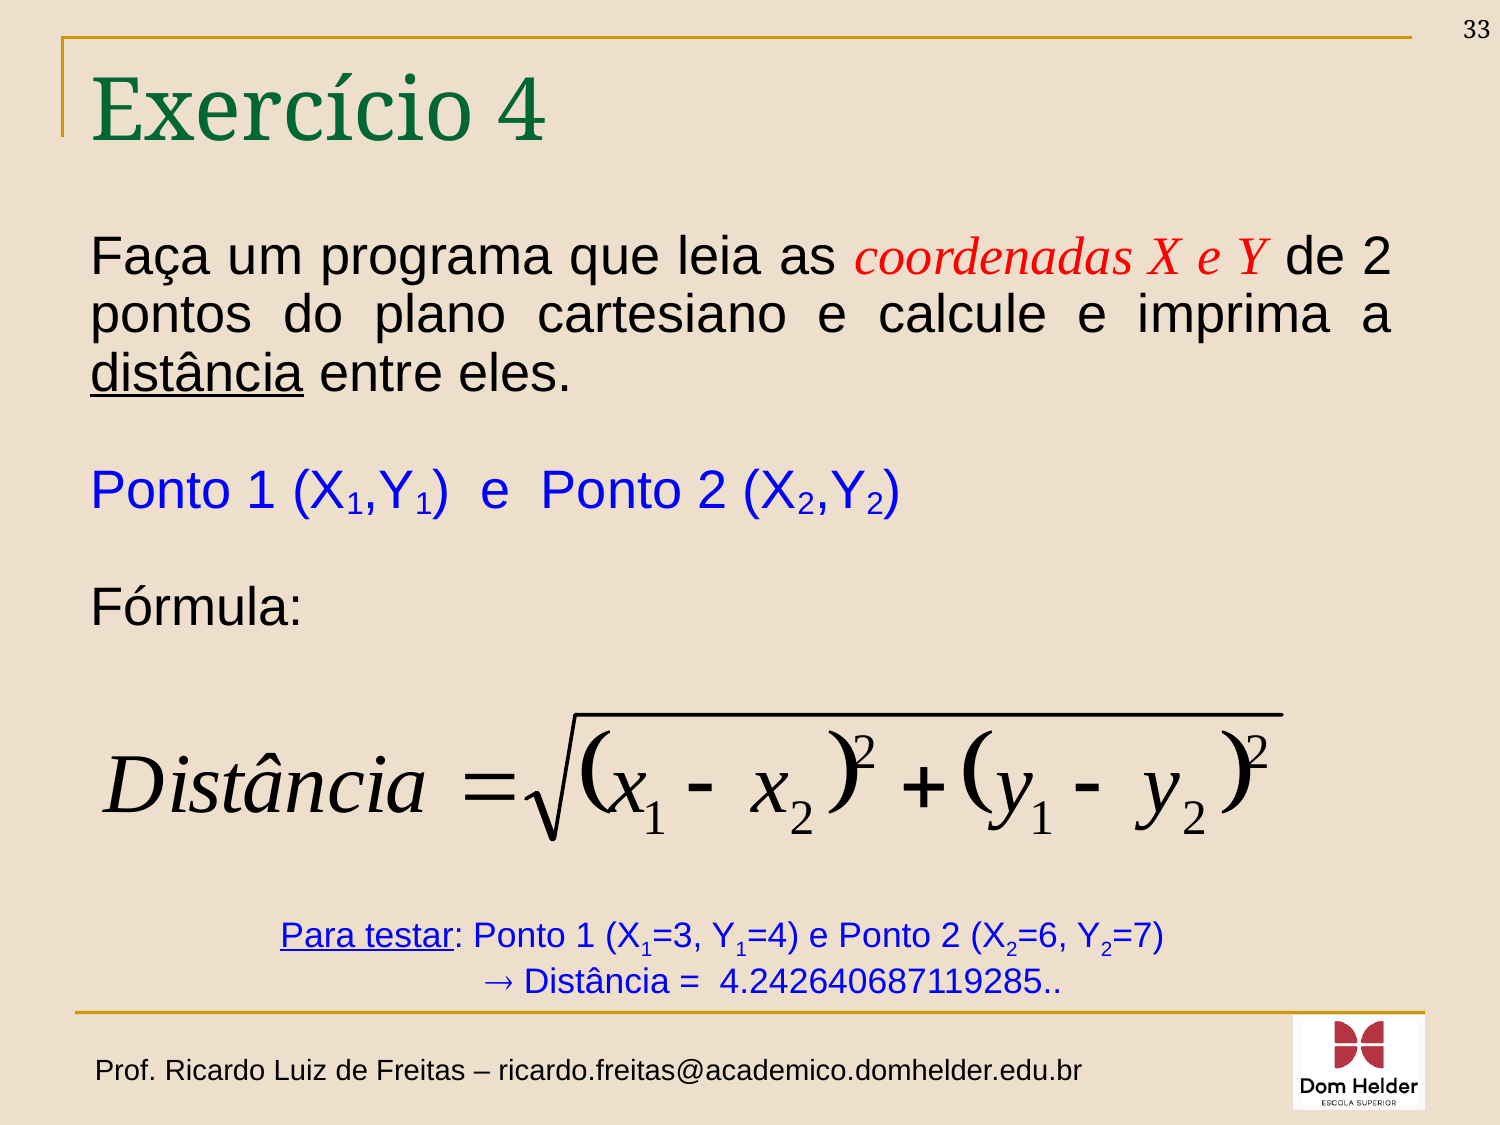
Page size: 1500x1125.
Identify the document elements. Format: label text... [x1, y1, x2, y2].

slide_number 33 [1392, 0, 1500, 55]
list Faça um programa que leia as coordenadas X e Y de 2 pontos do plano cartesiano e calcule e imprima a distância entre eles. Ponto 1 (X1,Y1) e Ponto 2 (X2,Y2) Fórmula: [75, 220, 1409, 646]
picture [1293, 1015, 1425, 1110]
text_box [88, 692, 1302, 856]
title Exercício 4 [75, 45, 1425, 233]
text_box Para testar: Ponto 1 (X1=3, Y1=4) e Ponto 2 (X2=6, Y2=7)  Distância = 4.242640687119285.. [265, 905, 1447, 980]
